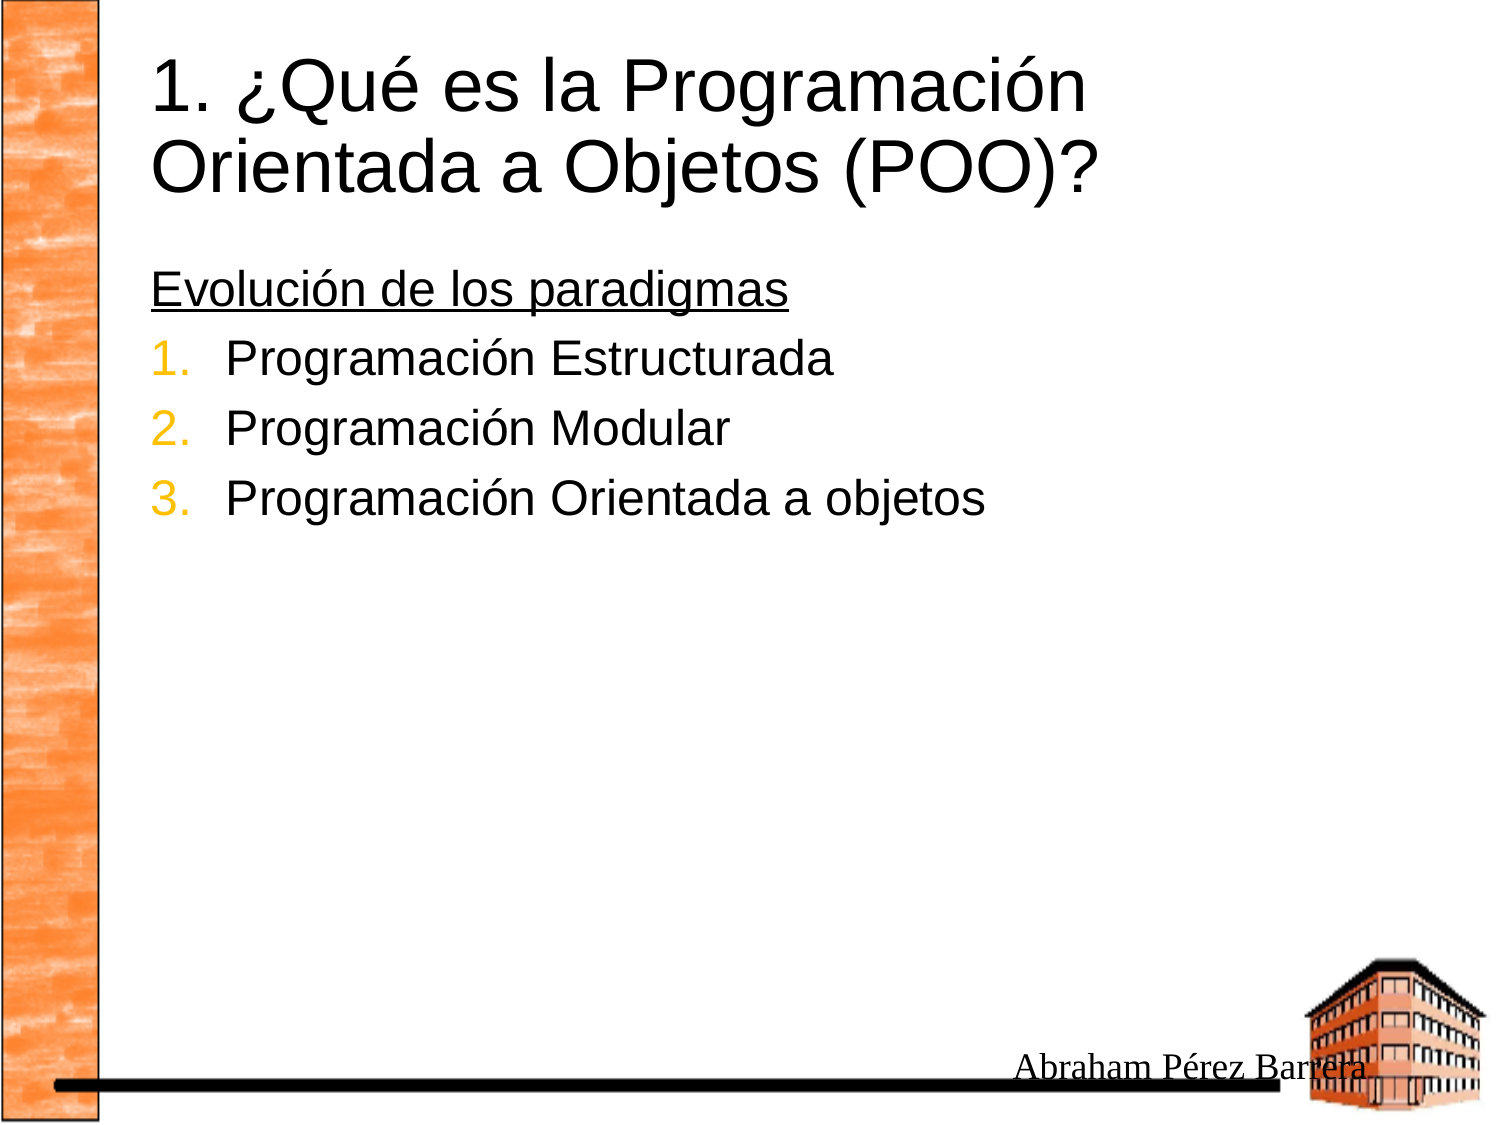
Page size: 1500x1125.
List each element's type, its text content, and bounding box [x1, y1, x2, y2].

picture [0, 0, 1500, 1125]
list Evolución de los paradigmas Programación Estructurada Programación Modular Programación Orientada a objetos [135, 255, 1430, 970]
title 1. ¿Qué es la Programación Orientada a Objetos (POO)? [135, 19, 1430, 237]
